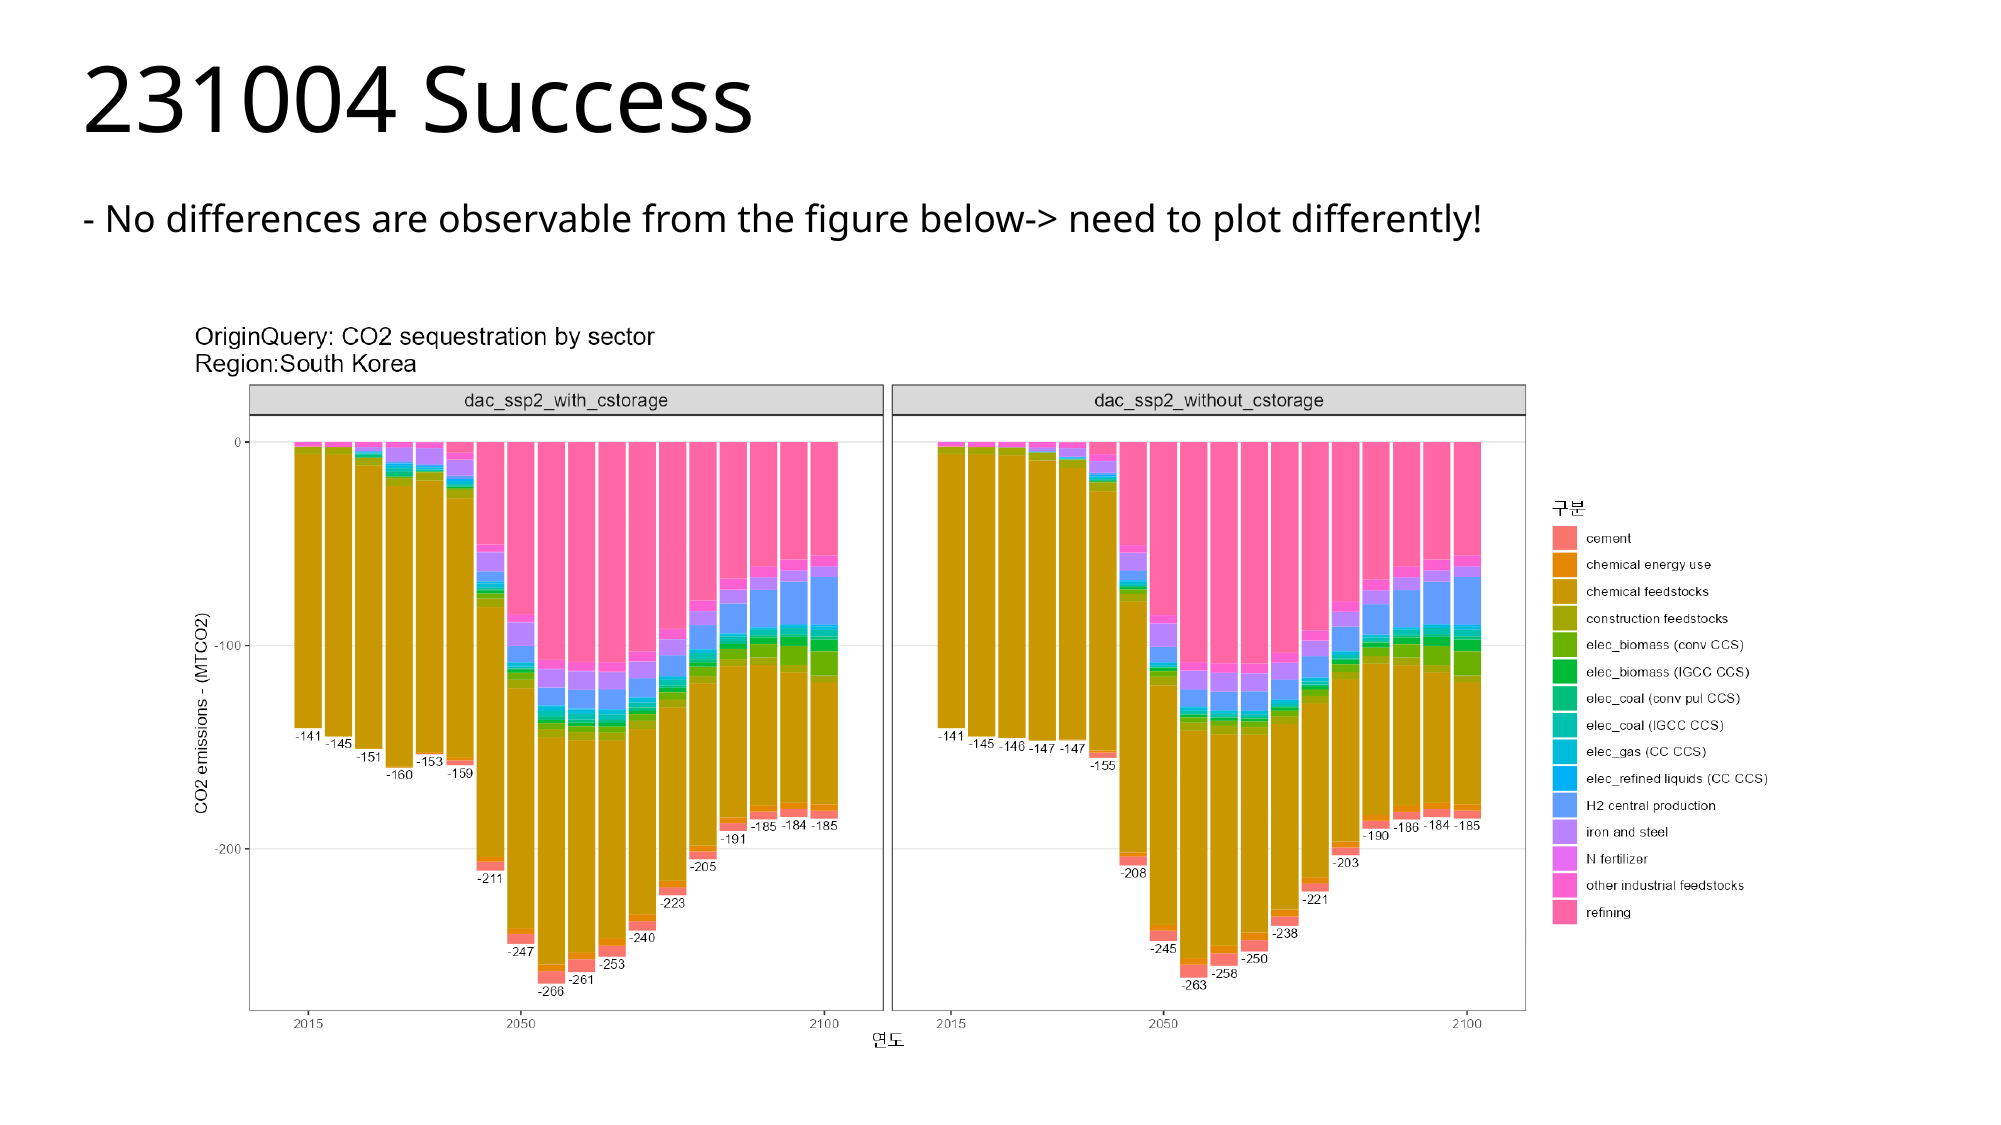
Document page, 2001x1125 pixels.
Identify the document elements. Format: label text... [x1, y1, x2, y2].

picture [192, 325, 1773, 1051]
text_box 231004 Success - No differences are observable from the figure below-> need to plot differently! [68, 33, 1820, 248]
